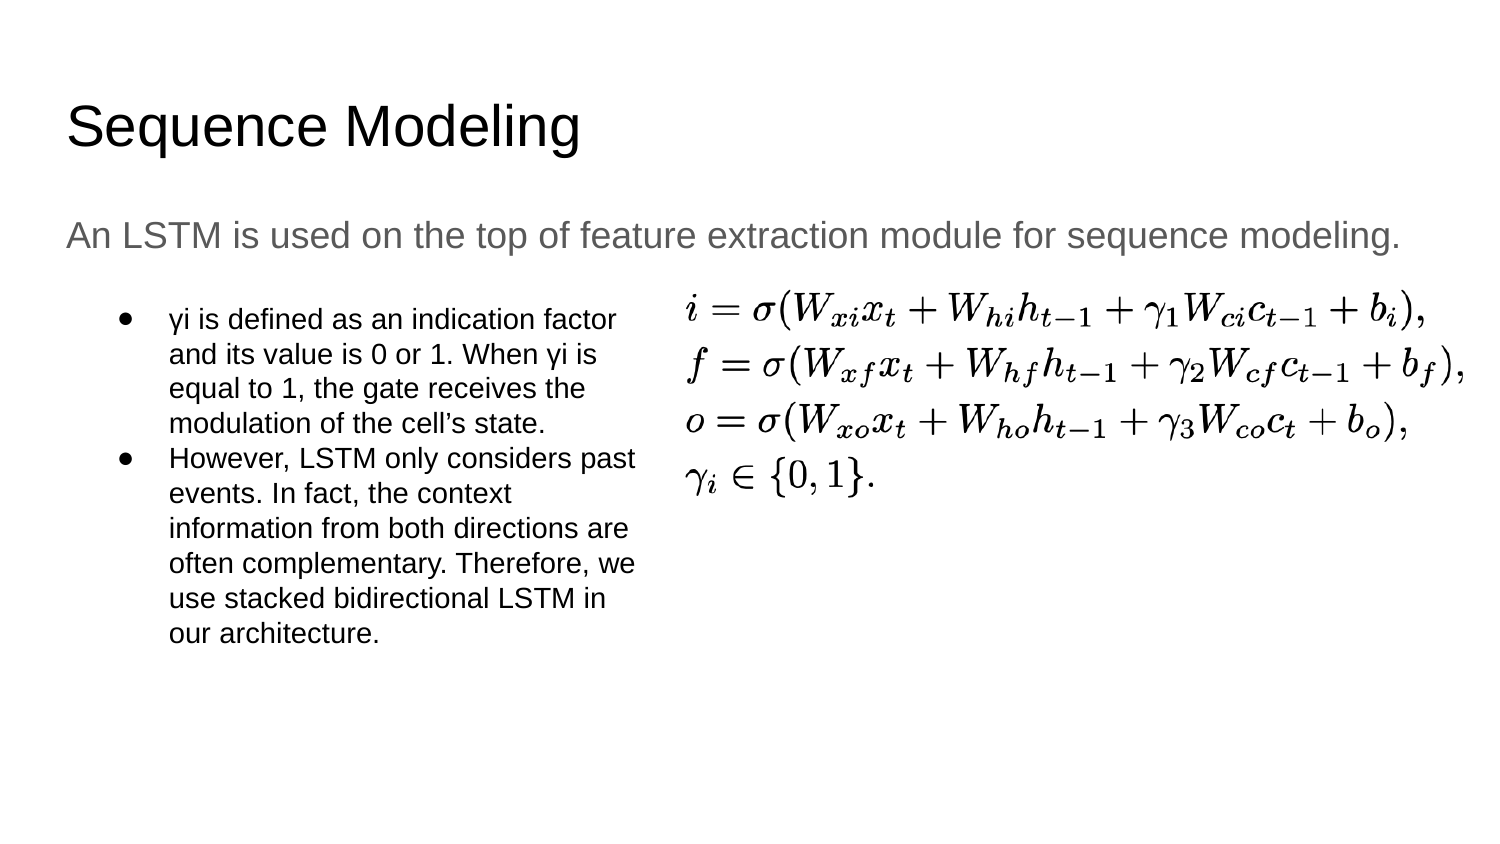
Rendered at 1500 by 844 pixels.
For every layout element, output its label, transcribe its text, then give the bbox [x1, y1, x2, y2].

list An LSTM is used on the top of feature extraction module for sequence modeling. [51, 189, 1449, 258]
title Sequence Modeling [51, 72, 1449, 167]
text_box γi is defined as an indication factor and its value is 0 or 1. When γi is equal to 1, the gate receives the modulation of the cell’s state. However, LSTM only considers past events. In fact, the context information from both directions are often complementary. Therefore, we use stacked bidirectional LSTM in our architecture. [79, 284, 655, 798]
picture [670, 282, 1476, 506]
